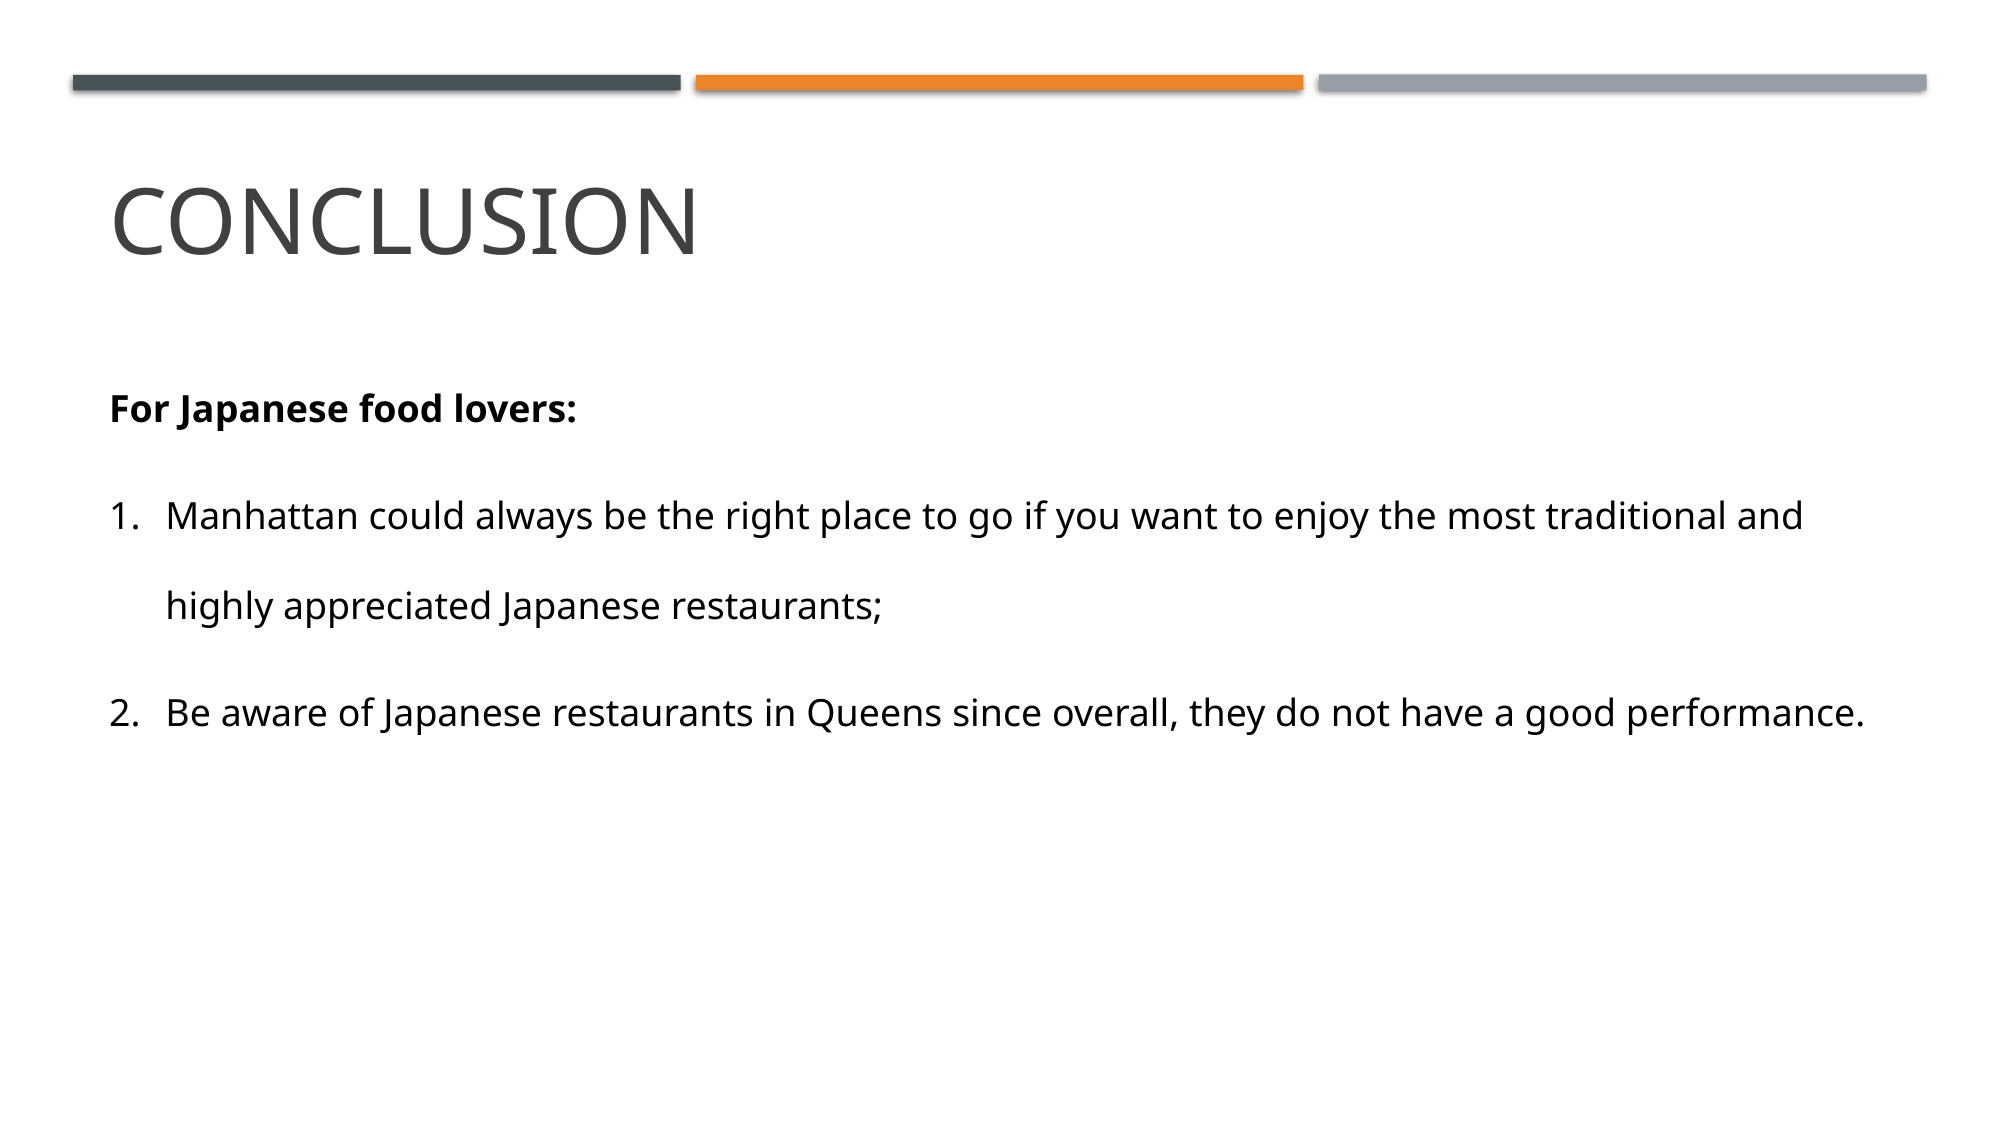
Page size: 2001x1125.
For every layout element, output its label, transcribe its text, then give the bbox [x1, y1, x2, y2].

title Conclusion [94, 119, 1904, 282]
text_box For Japanese food lovers: Manhattan could always be the right place to go if you want to enjoy the most traditional and highly appreciated Japanese restaurants; Be aware of Japanese restaurants in Queens since overall, they do not have a good performance. [94, 332, 1886, 741]
